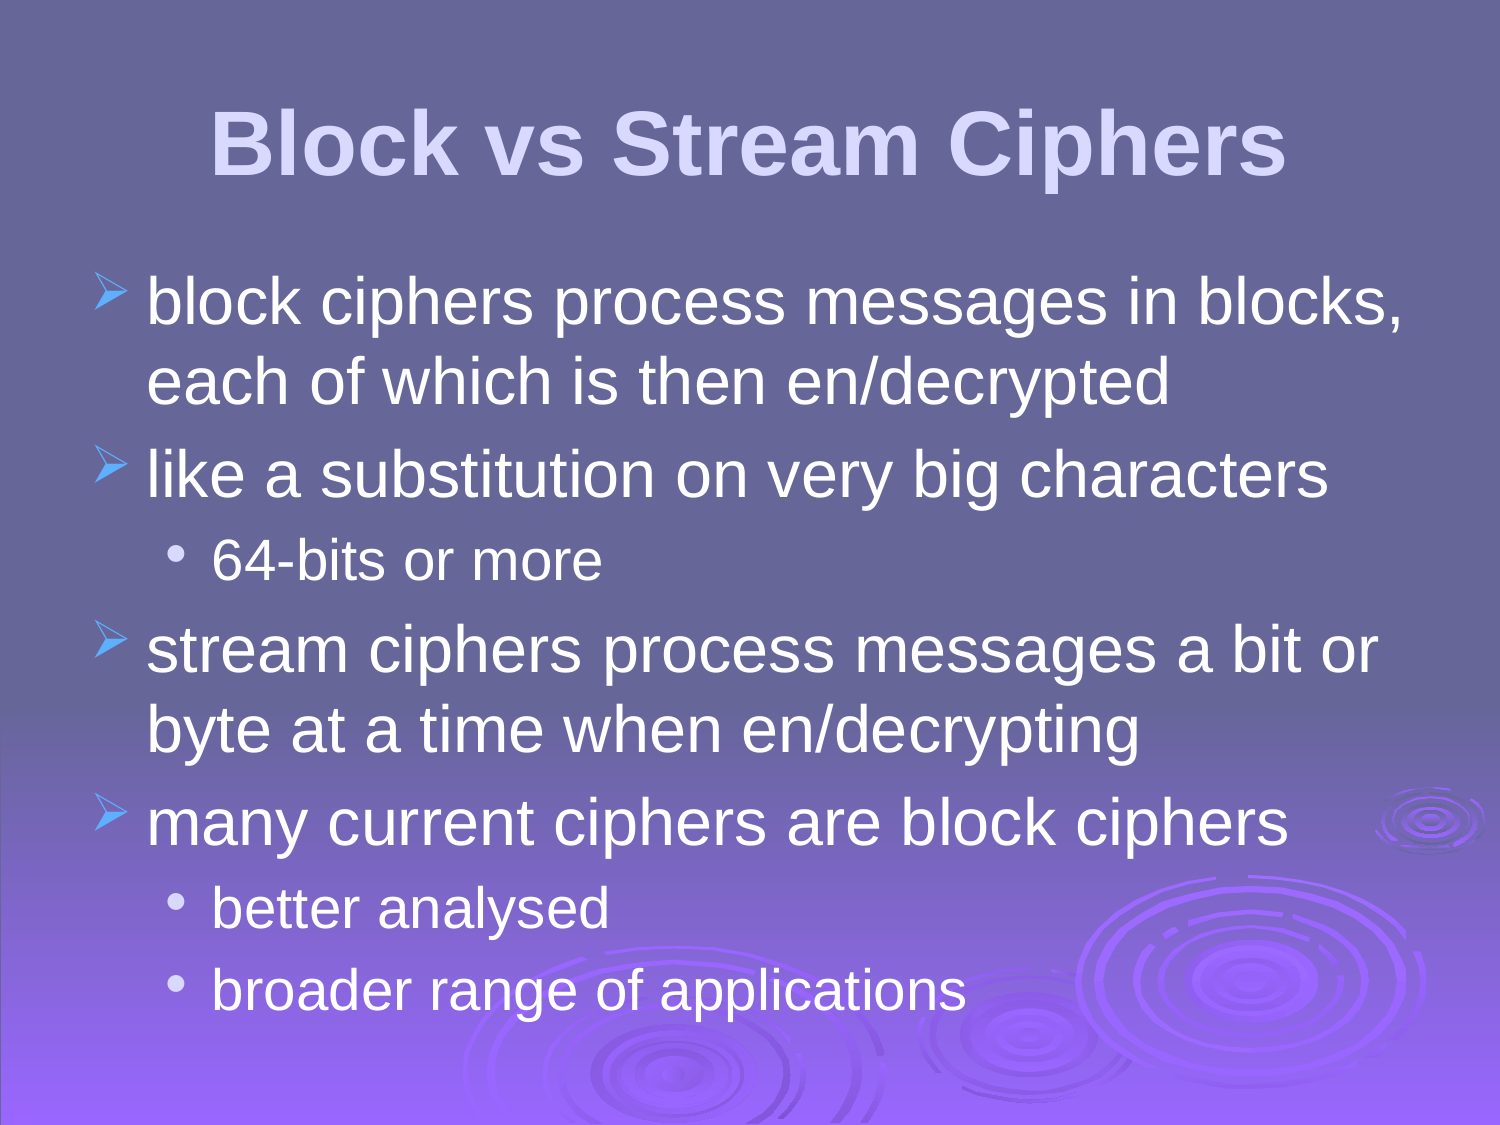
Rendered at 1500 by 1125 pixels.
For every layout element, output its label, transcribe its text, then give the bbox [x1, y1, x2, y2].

list block ciphers process messages in blocks, each of which is then en/decrypted like a substitution on very big characters 64-bits or more stream ciphers process messages a bit or byte at a time when en/decrypting many current ciphers are block ciphers better analysed broader range of applications [74, 249, 1426, 1076]
title Block vs Stream Ciphers [74, 45, 1426, 233]
